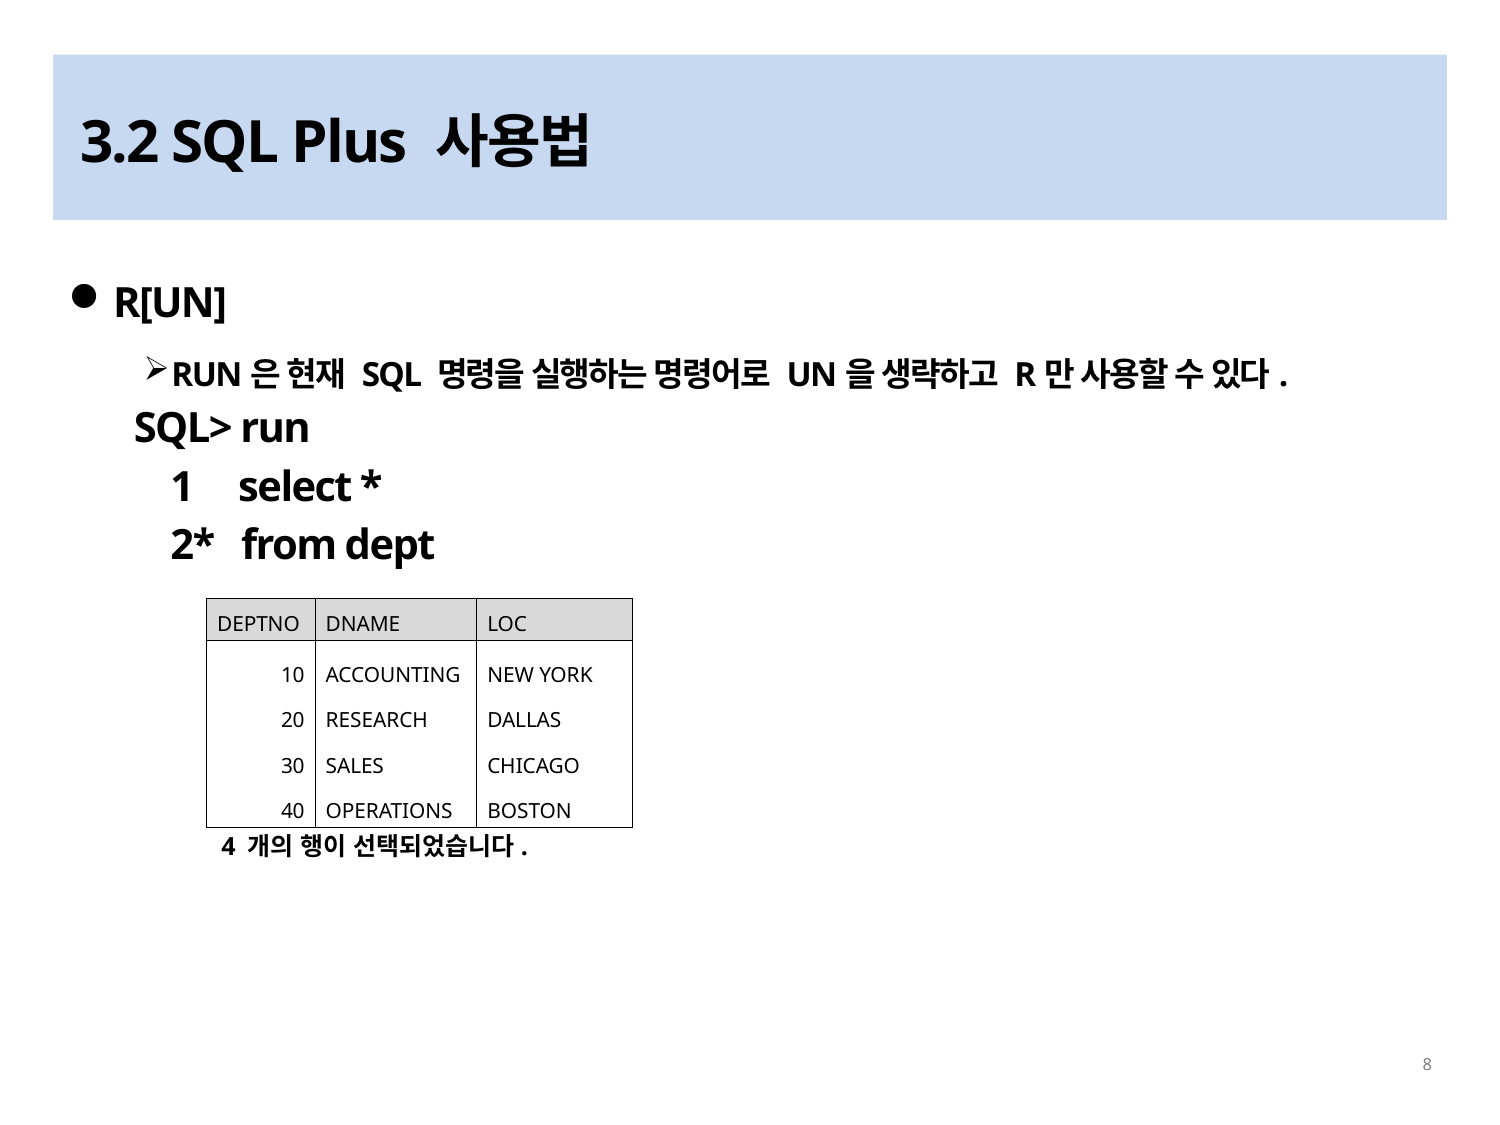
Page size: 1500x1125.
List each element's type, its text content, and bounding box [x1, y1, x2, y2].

table_header LOC [477, 599, 632, 640]
table_header DNAME [316, 599, 476, 640]
table_header DEPTNO [207, 599, 315, 640]
table_cell NEW YORK DALLAS CHICAGO BOSTON [477, 641, 632, 827]
title 3.2 SQL Plus 사용법 [64, 30, 1340, 178]
text_box 4 개의 행이 선택되었습니다. [206, 822, 597, 868]
table_cell 10 20 30 40 [207, 641, 315, 822]
table_cell ACCOUNTING RESEARCH SALES OPERATIONS [316, 641, 476, 822]
list R[UN] RUN은 현재 SQL 명령을 실행하는 명령어로 UN을 생략하고 R만 사용할 수 있다. SQL> run 1 select * 2* from dept [53, 243, 1447, 1041]
